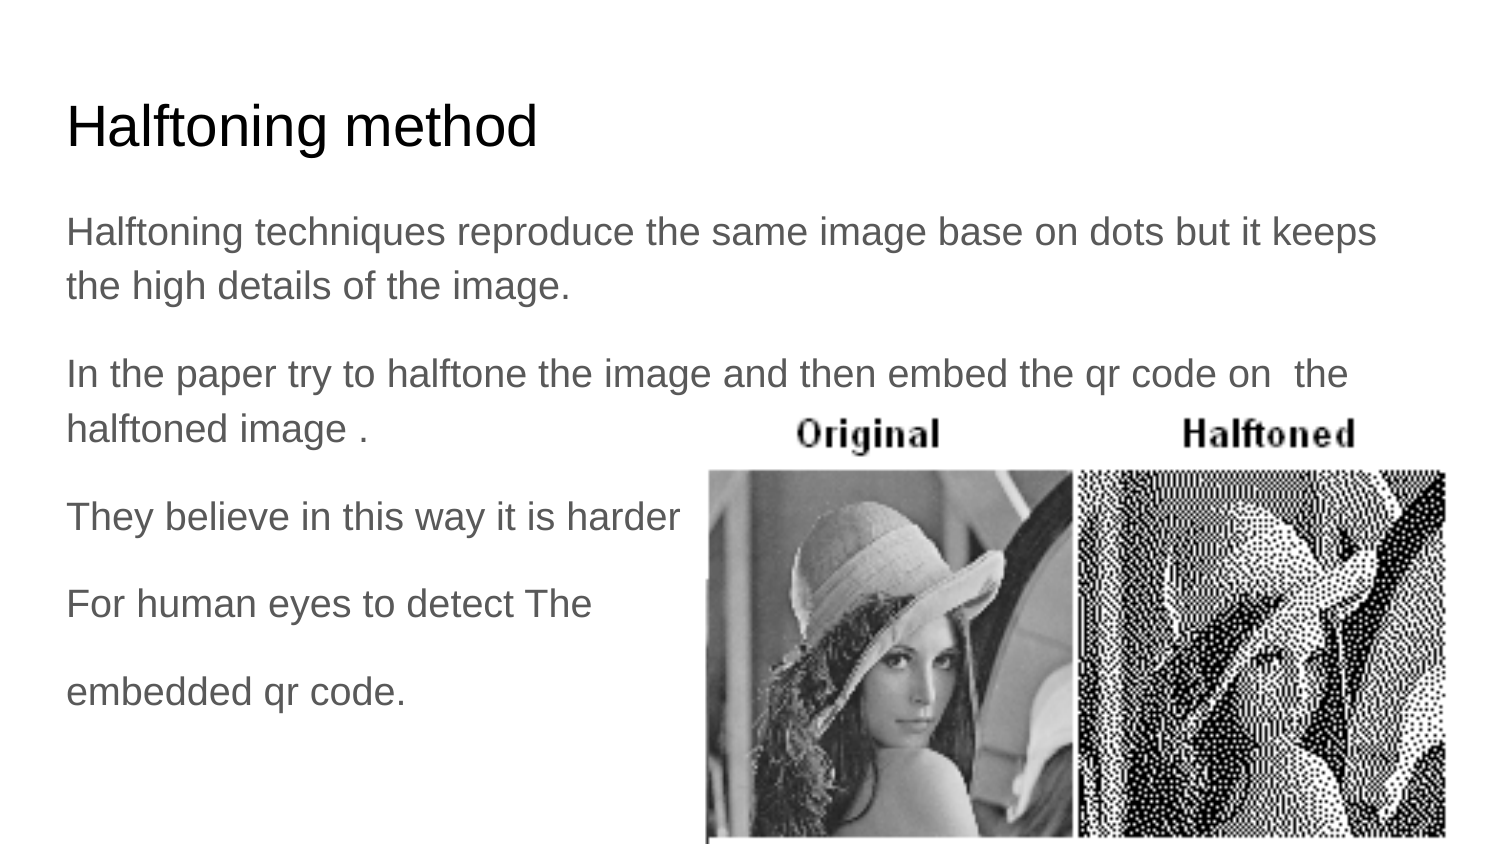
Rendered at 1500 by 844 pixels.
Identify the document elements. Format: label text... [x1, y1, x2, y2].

list Halftoning techniques reproduce the same image base on dots but it keeps the high details of the image. In the paper try to halftone the image and then embed the qr code on the halftoned image . They believe in this way it is harder For human eyes to detect The embedded qr code. [51, 183, 1449, 837]
title Halftoning method [51, 72, 1449, 167]
picture [703, 408, 1450, 844]
